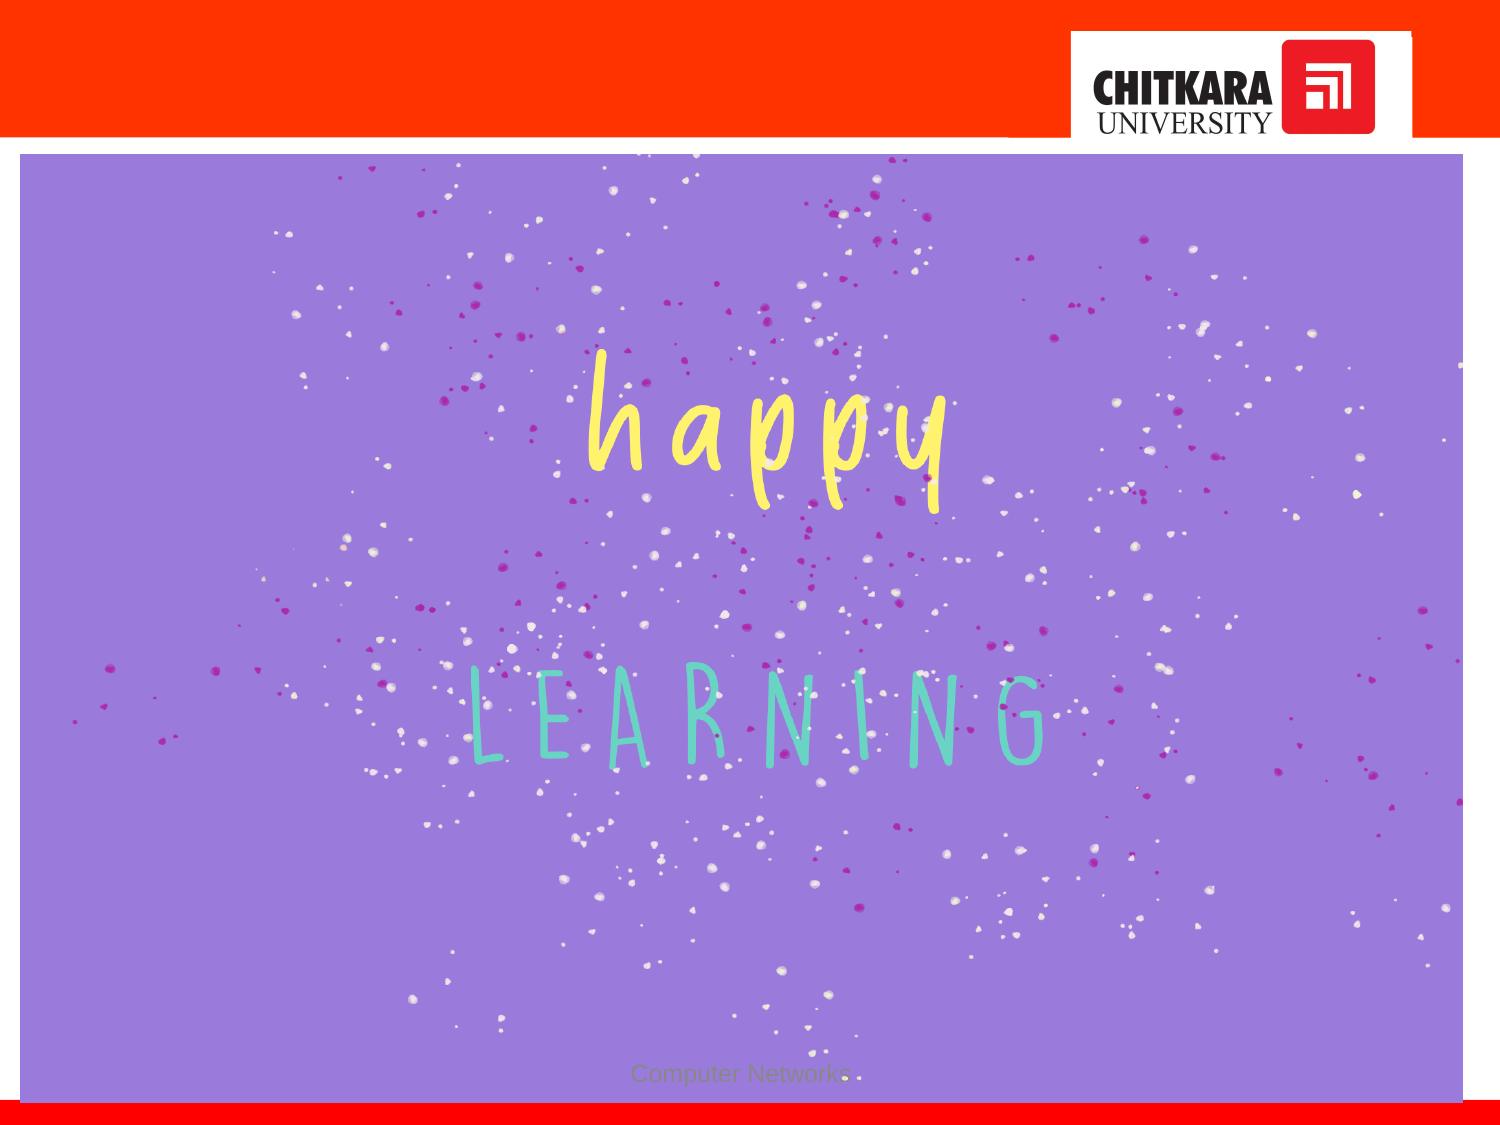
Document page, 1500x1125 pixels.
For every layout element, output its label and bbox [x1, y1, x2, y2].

picture [20, 154, 1463, 1103]
picture [1074, 37, 1390, 138]
